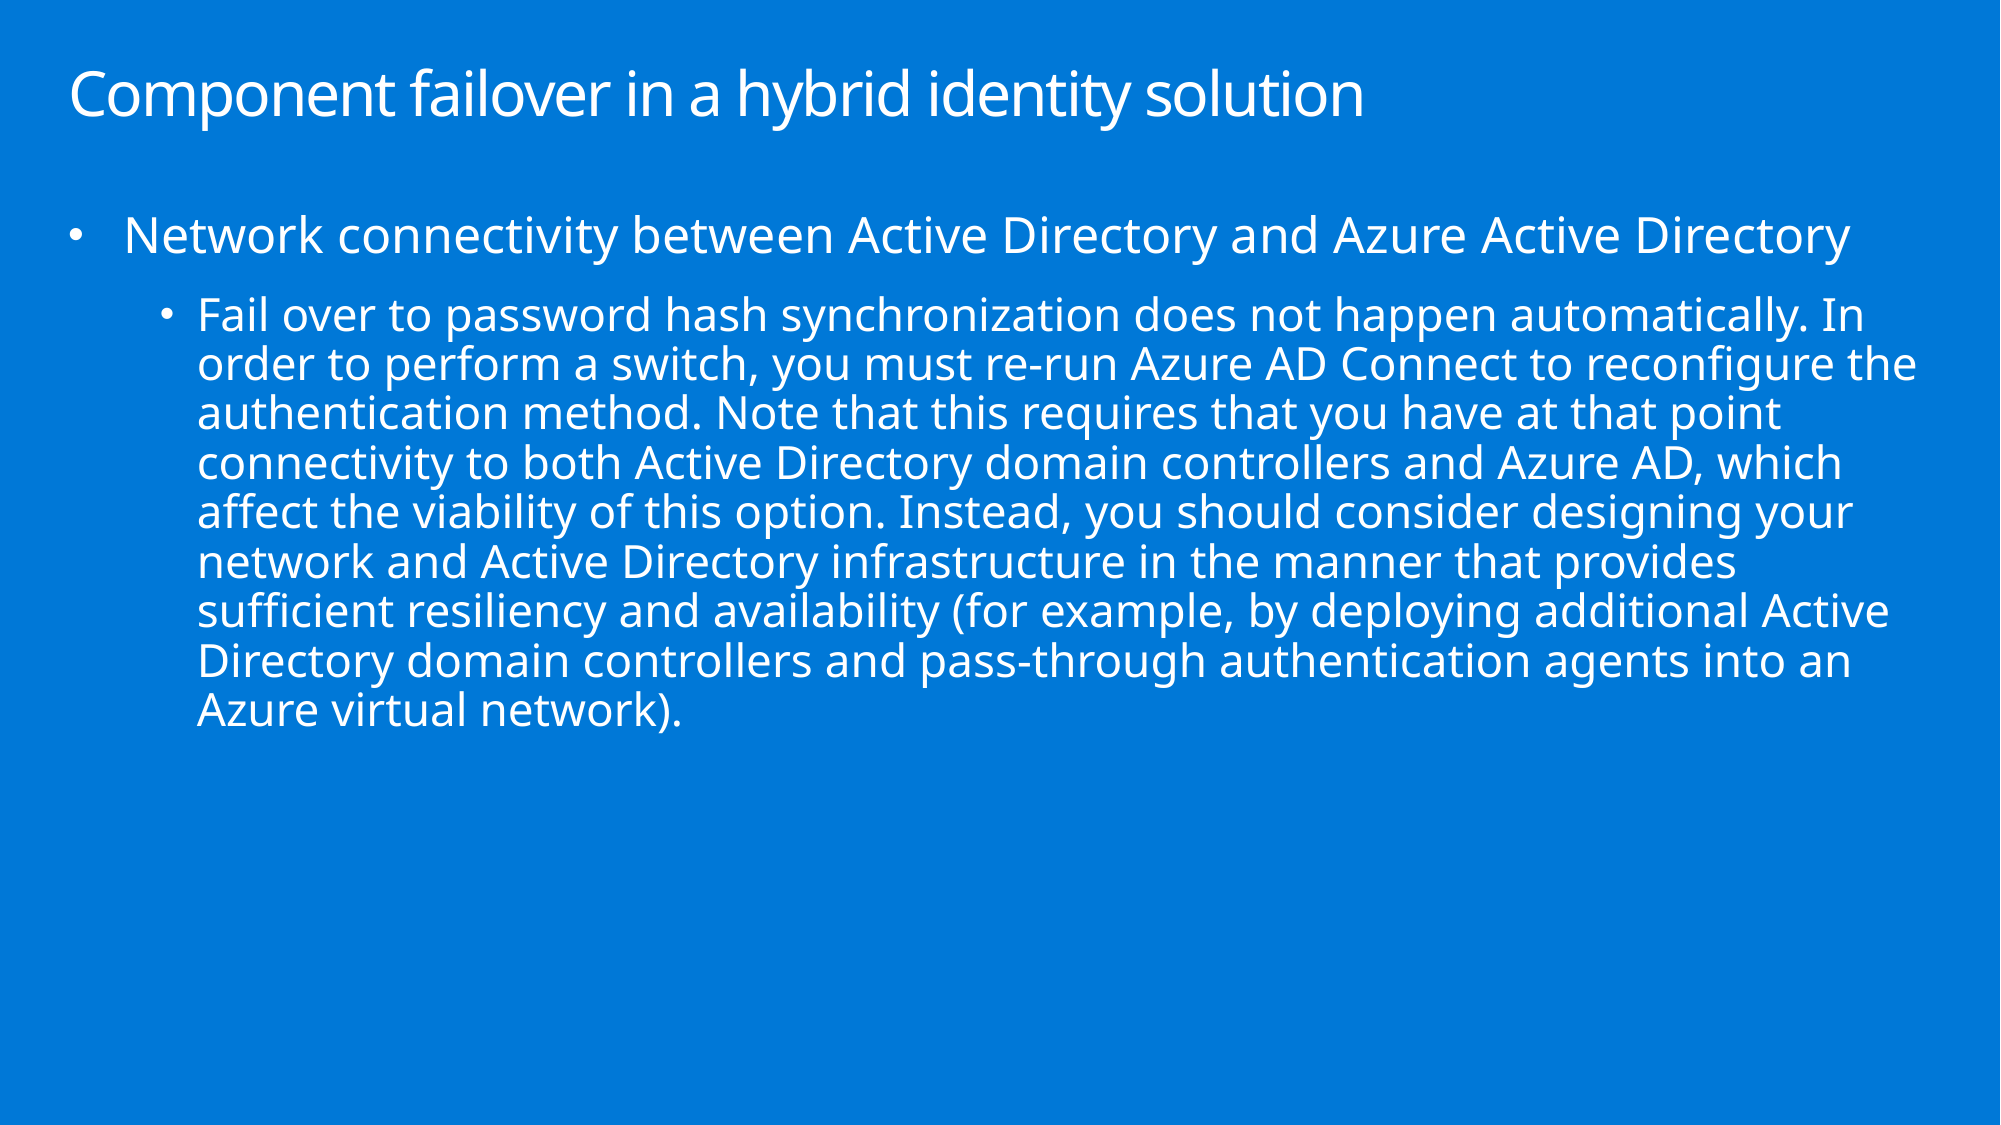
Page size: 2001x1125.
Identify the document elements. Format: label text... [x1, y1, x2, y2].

list Network connectivity between Active Directory and Azure Active Directory Fail over to password hash synchronization does not happen automatically. In order to perform a switch, you must re-run Azure AD Connect to reconfigure the authentication method. Note that this requires that you have at that point connectivity to both Active Directory domain controllers and Azure AD, which affect the viability of this option. Instead, you should consider designing your network and Active Directory infrastructure in the manner that provides sufficient resiliency and availability (for example, by deploying additional Active Directory domain controllers and pass-through authentication agents into an Azure virtual network). [44, 196, 1956, 1125]
title Component failover in a hybrid identity solution [44, 47, 1957, 196]
